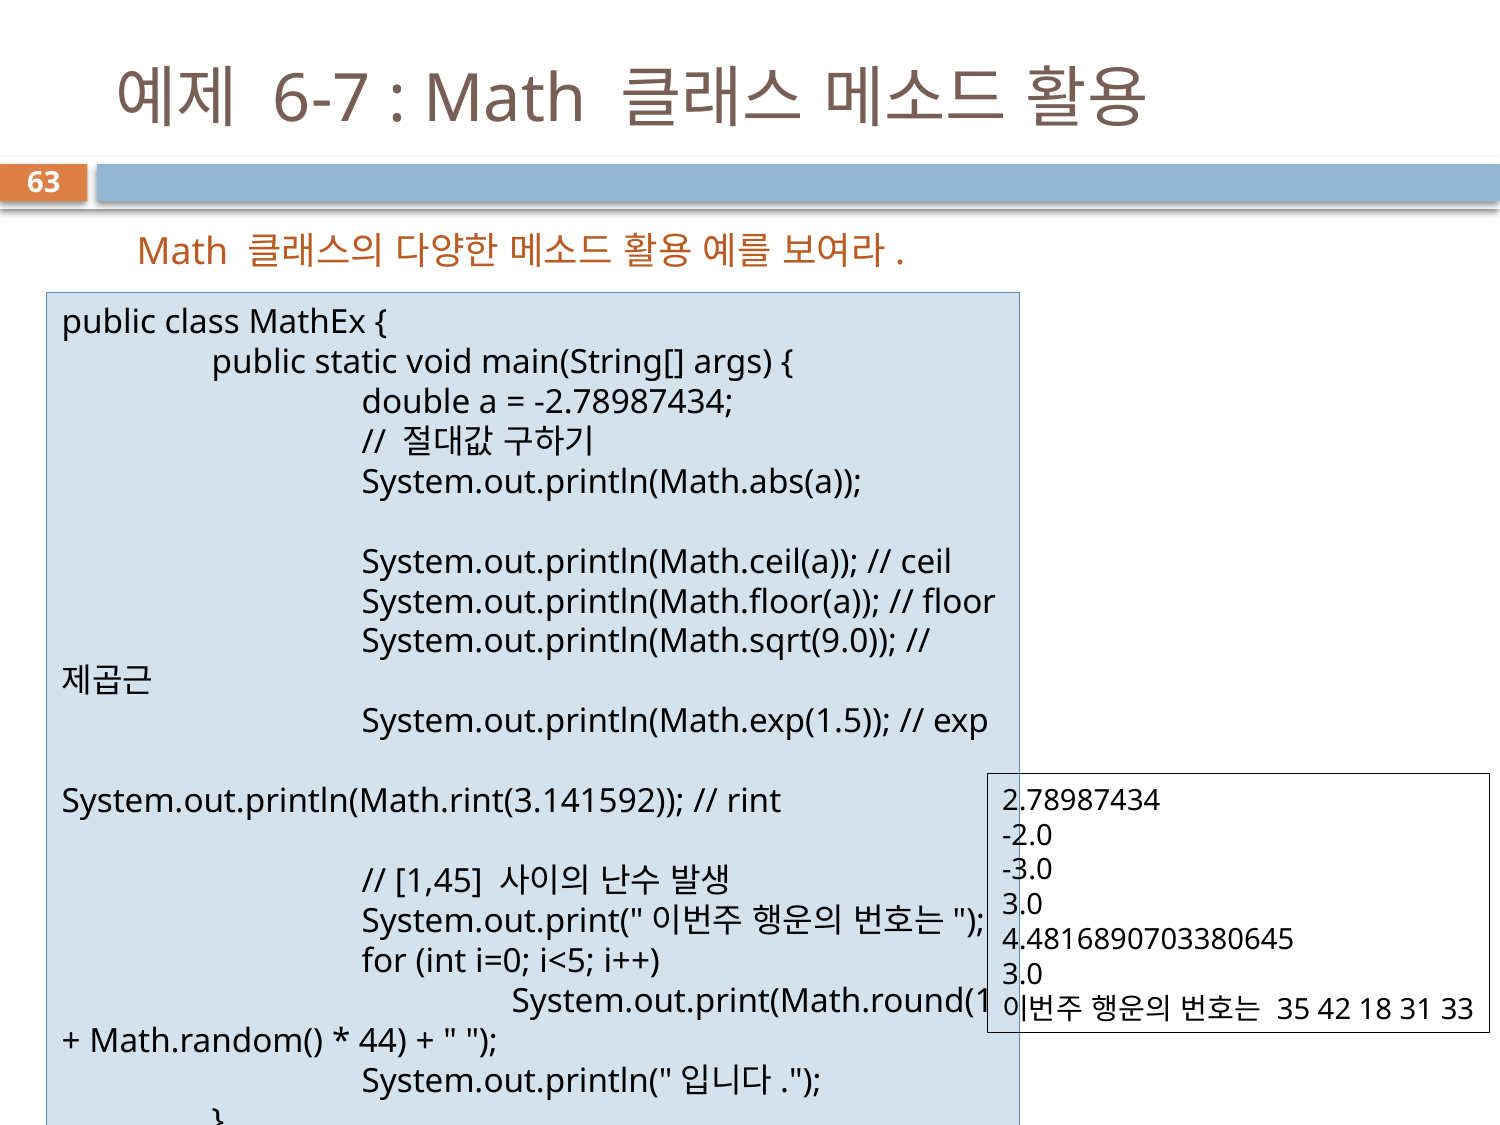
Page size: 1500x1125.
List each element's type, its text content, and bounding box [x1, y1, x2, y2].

text_box public class MathEx { public static void main(String[] args) { double a = -2.78987434; // 절대값 구하기 System.out.println(Math.abs(a)); System.out.println(Math.ceil(a)); // ceil System.out.println(Math.floor(a)); // floor System.out.println(Math.sqrt(9.0)); // 제곱근 System.out.println(Math.exp(1.5)); // exp System.out.println(Math.rint(3.141592)); // rint // [1,45] 사이의 난수 발생 System.out.print("이번주 행운의 번호는"); for (int i=0; i<5; i++) System.out.print(Math.round(1 + Math.random() * 44) + " "); System.out.println("입니다."); } } [46, 292, 1020, 1125]
slide_number 63 [0, 162, 88, 203]
text_box [0, 0, 1500, 75]
text_box Math 클래스의 다양한 메소드 활용 예를 보여라. [121, 219, 921, 280]
title 예제 6-7 : Math 클래스 메소드 활용 [100, 75, 1438, 153]
text_box 2.78987434 -2.0 -3.0 3.0 4.4816890703380645 3.0 이번주 행운의 번호는 35 42 18 31 33 [987, 773, 1490, 1033]
